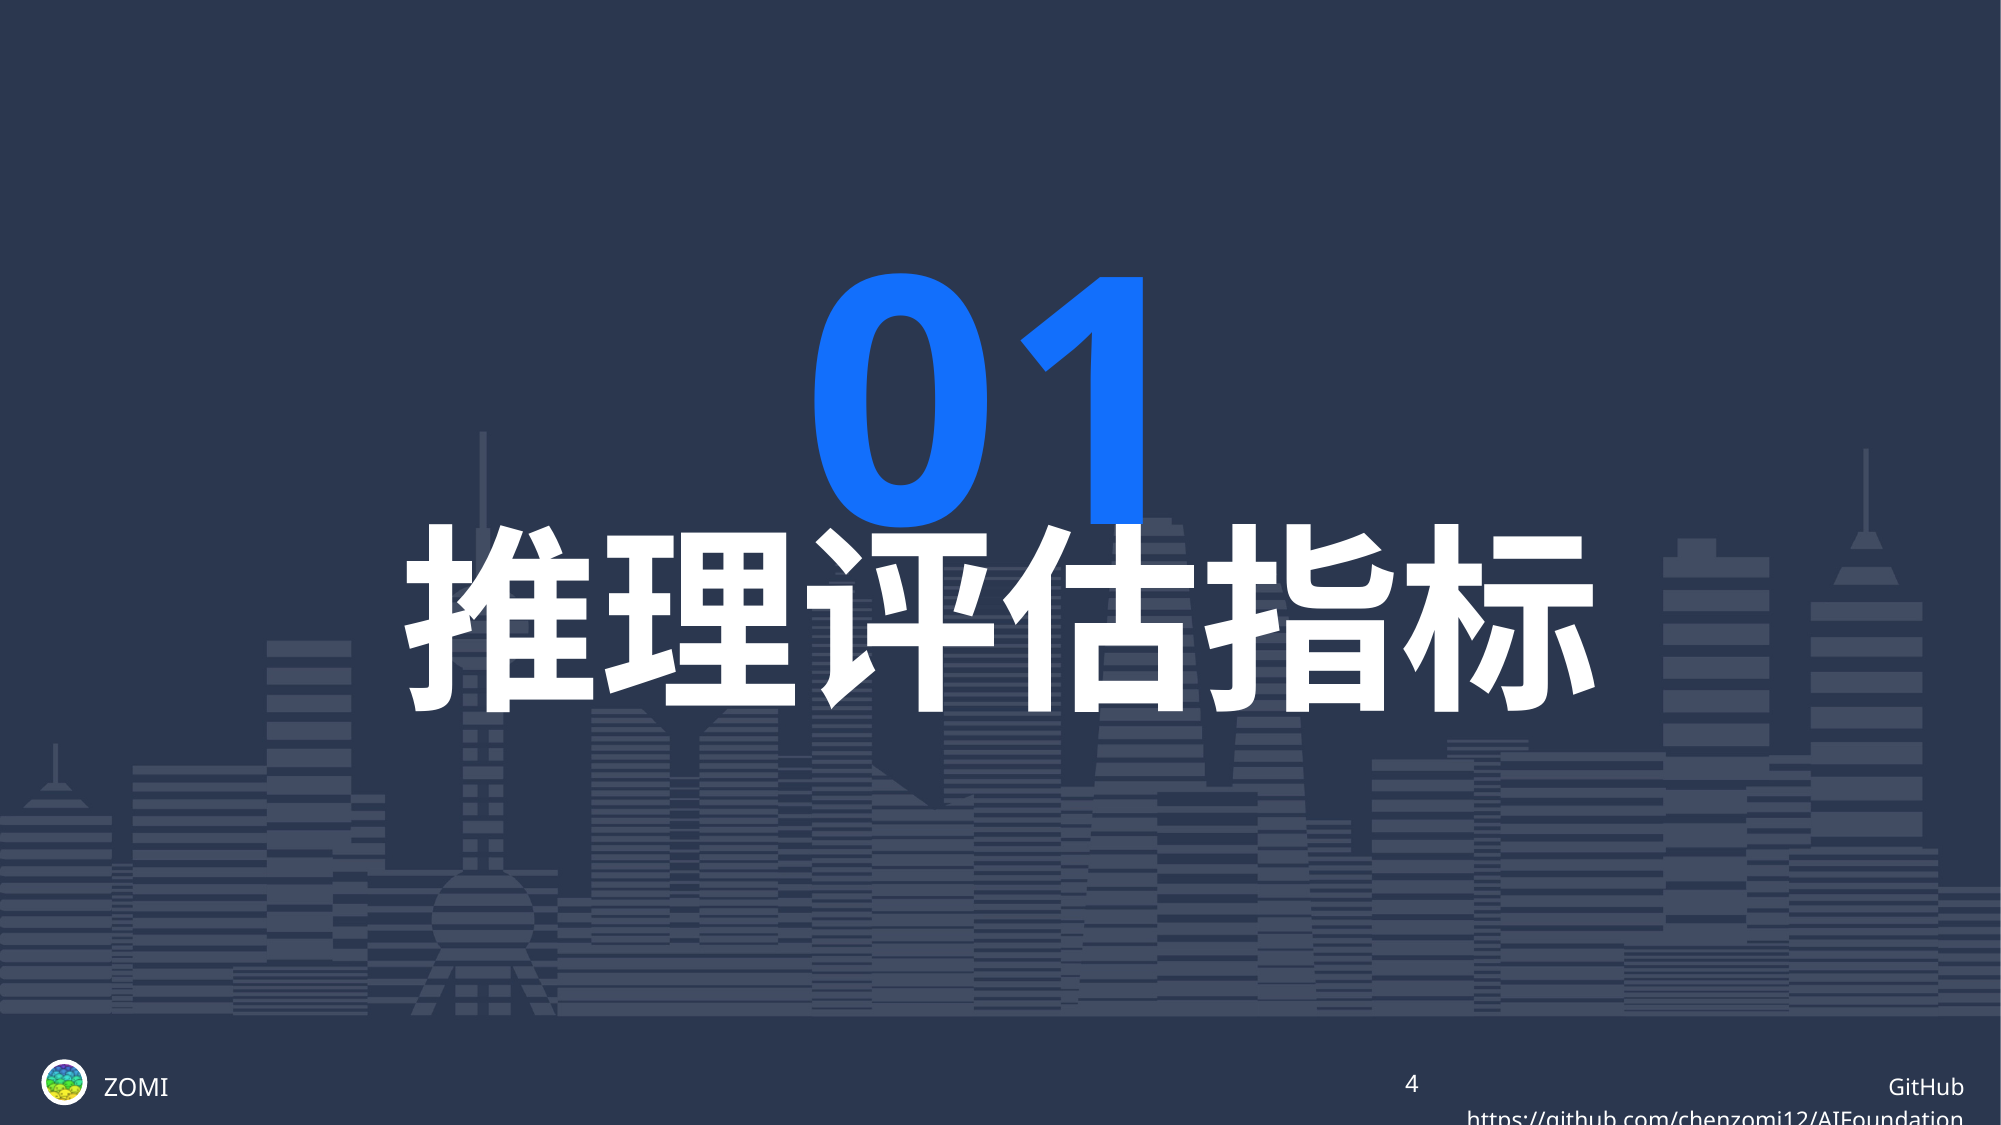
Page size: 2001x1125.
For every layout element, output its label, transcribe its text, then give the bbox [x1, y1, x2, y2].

picture [1637, 1117, 1645, 1125]
picture [1652, 1117, 1658, 1125]
picture [1501, 1117, 1508, 1125]
picture [1897, 1117, 1904, 1125]
text_box 01 [787, 171, 1213, 487]
picture [1693, 1117, 1699, 1125]
picture [0, 0, 2001, 1125]
picture [1606, 1117, 1613, 1125]
picture [1953, 1117, 1959, 1125]
text_box 推理评估指标 [249, 487, 1752, 742]
picture [1578, 1117, 1584, 1125]
picture [1470, 1117, 1476, 1125]
picture [1720, 1117, 1726, 1125]
picture [1884, 1117, 1890, 1125]
picture [1548, 1117, 1555, 1125]
picture [1938, 1117, 1946, 1125]
picture [1855, 1117, 1863, 1125]
picture [1744, 1117, 1752, 1125]
picture [1759, 1117, 1765, 1125]
